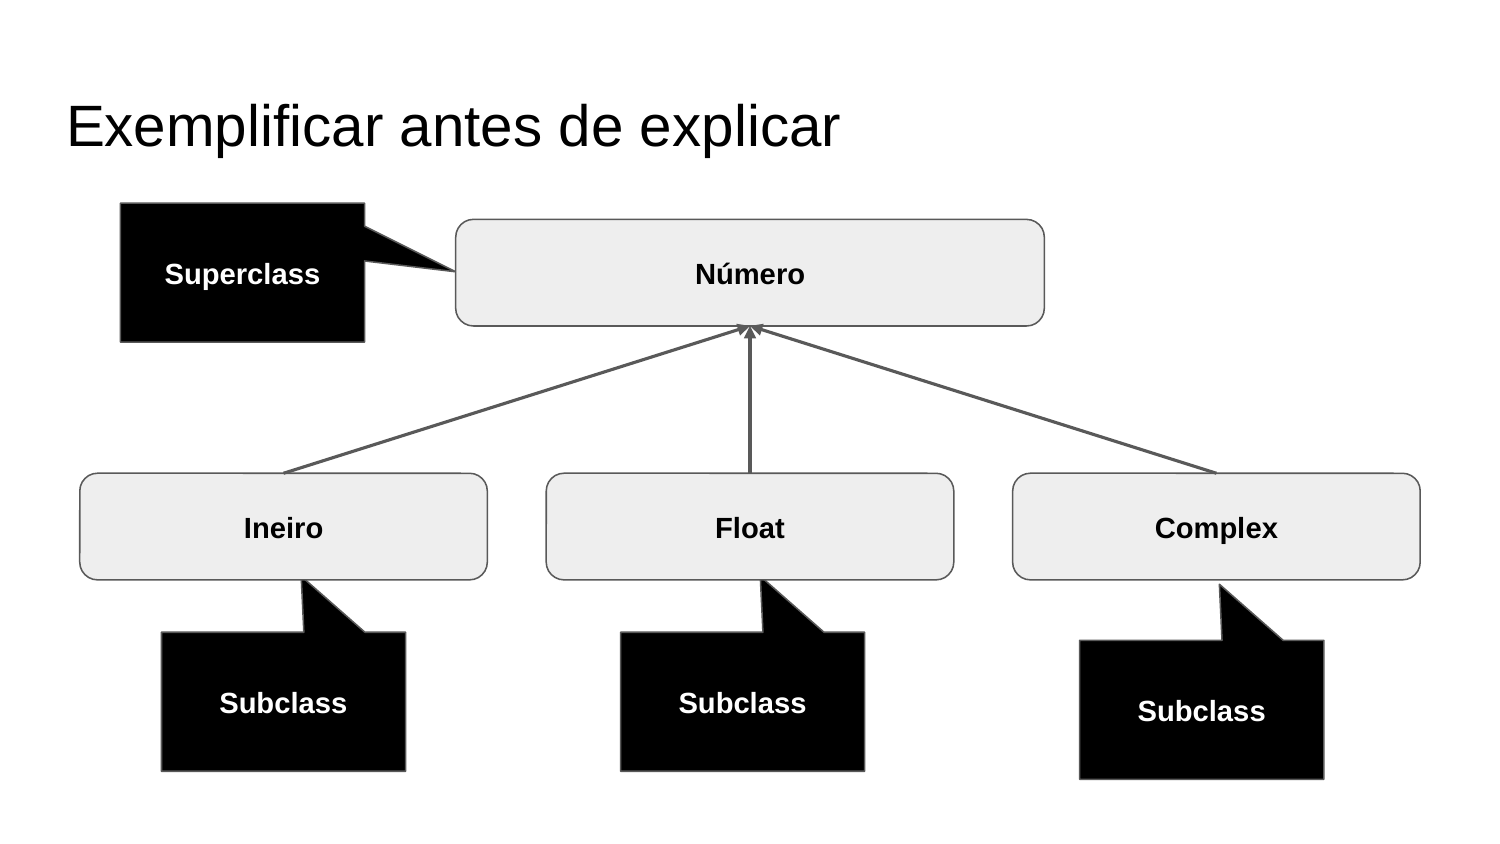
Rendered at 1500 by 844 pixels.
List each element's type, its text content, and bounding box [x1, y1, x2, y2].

text_box Float [546, 482, 954, 580]
text_box Superclass [120, 203, 455, 343]
text_box Complex [1012, 473, 1421, 580]
title Exemplificar antes de explicar [51, 72, 1449, 167]
text_box Subclass [1079, 584, 1324, 780]
text_box Subclass [161, 580, 406, 772]
text_box Subclass [620, 580, 865, 772]
text_box Ineiro [79, 473, 488, 580]
text_box Número [455, 219, 1045, 324]
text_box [749, 325, 1217, 474]
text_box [283, 325, 748, 474]
